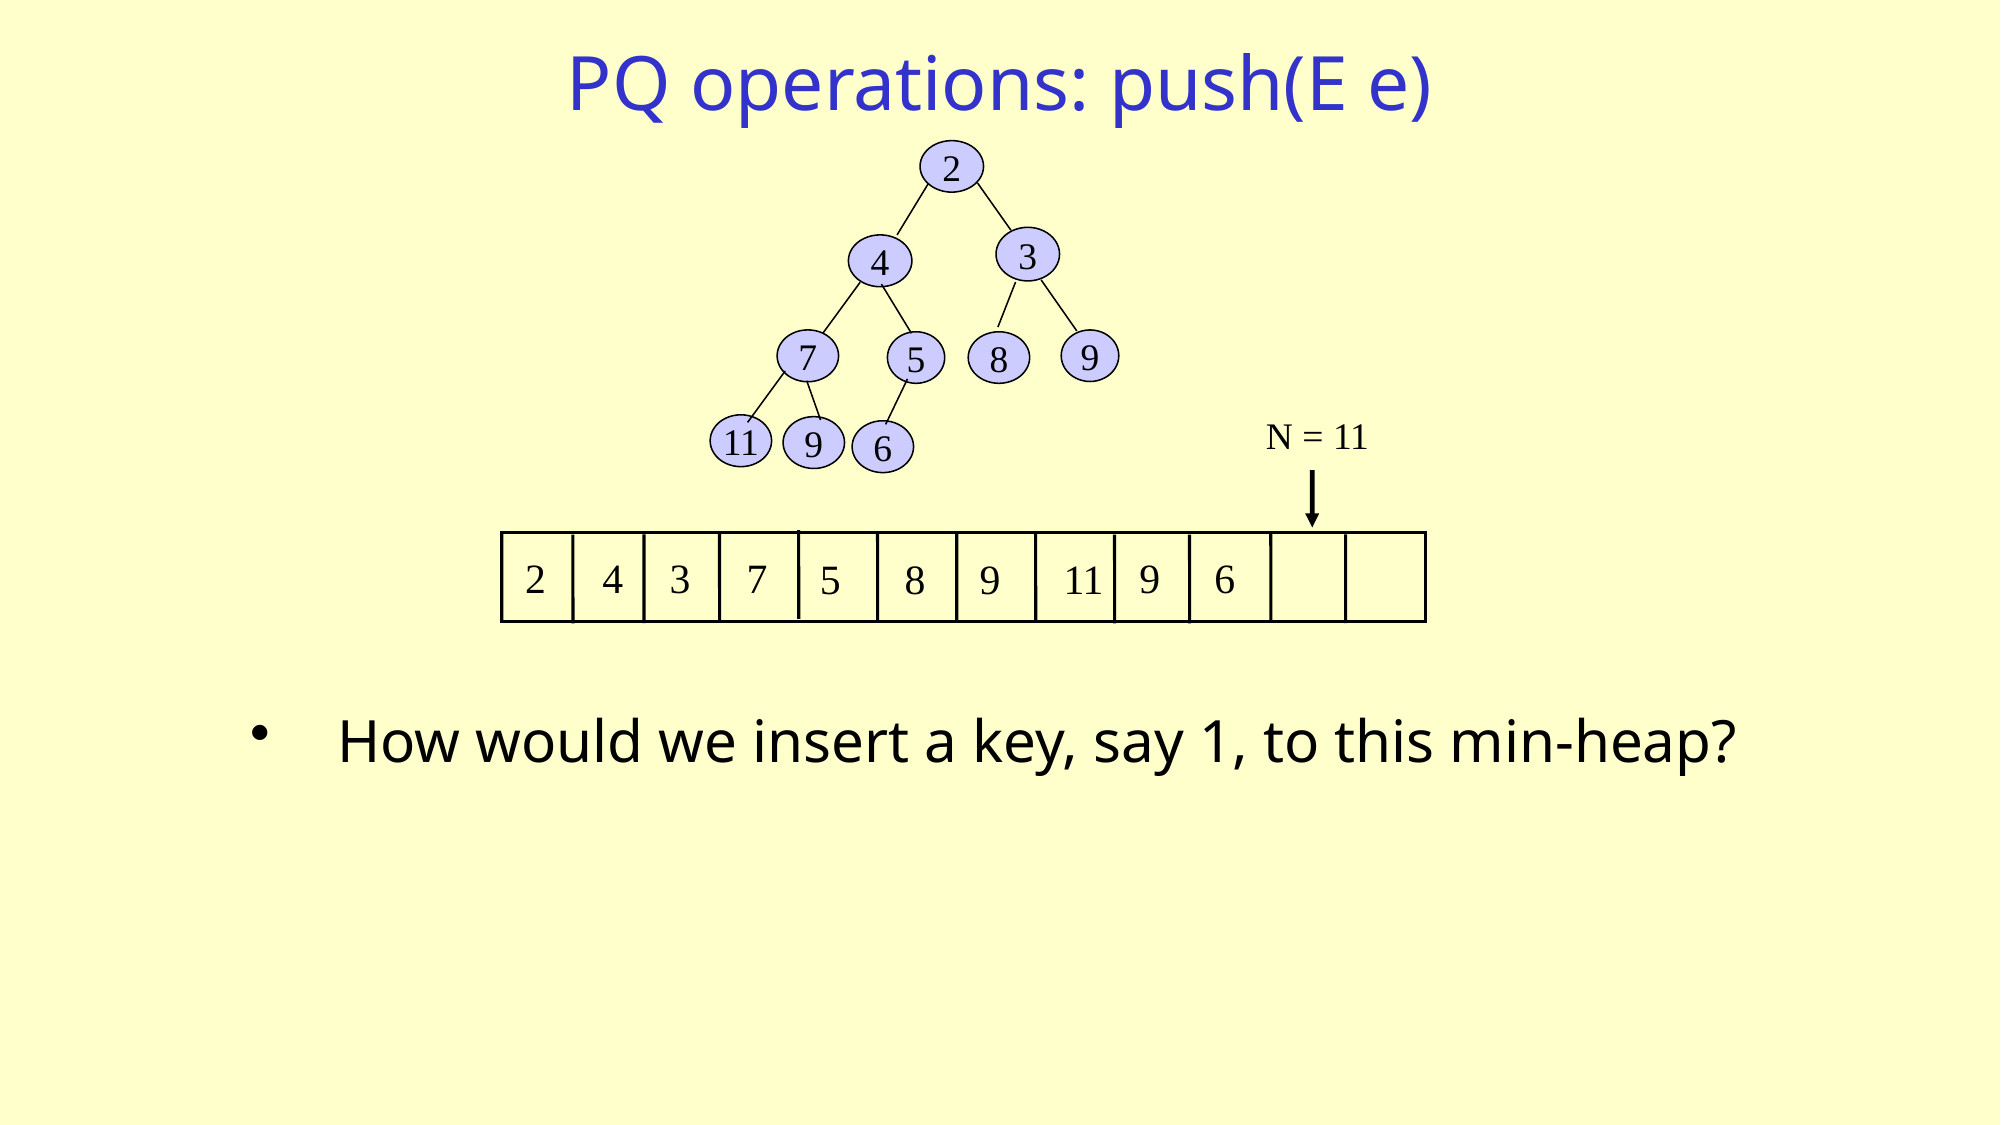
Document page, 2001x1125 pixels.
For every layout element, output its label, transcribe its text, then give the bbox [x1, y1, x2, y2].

text_box 5 [804, 545, 856, 611]
text_box [1271, 532, 1426, 622]
text_box [1036, 532, 1270, 622]
text_box 3 [996, 227, 1060, 281]
text_box 4 [587, 544, 639, 609]
text_box 9 [1124, 544, 1176, 609]
text_box 7 [777, 329, 839, 382]
text_box 9 [783, 416, 845, 469]
text_box 9 [1061, 329, 1119, 382]
text_box [1306, 470, 1319, 528]
text_box [878, 532, 956, 622]
text_box How would we insert a key, say 1, to this min-heap? [235, 697, 1763, 972]
text_box 2 [510, 544, 562, 609]
title PQ operations: push(E e) [62, 23, 1938, 138]
text_box 4 [848, 234, 912, 287]
text_box N = 11 [1251, 404, 1385, 465]
text_box [957, 532, 1035, 622]
text_box 5 [887, 331, 945, 384]
text_box 6 [852, 420, 914, 473]
text_box 2 [920, 140, 984, 193]
text_box [720, 532, 877, 622]
text_box 3 [654, 544, 706, 609]
text_box 8 [968, 331, 1030, 384]
text_box 11 [710, 414, 772, 467]
text_box [502, 532, 719, 622]
text_box 7 [731, 544, 783, 609]
text_box 6 [1199, 544, 1251, 609]
text_box 9 [964, 545, 1016, 611]
text_box 8 [889, 545, 941, 611]
text_box 11 [1048, 545, 1119, 611]
